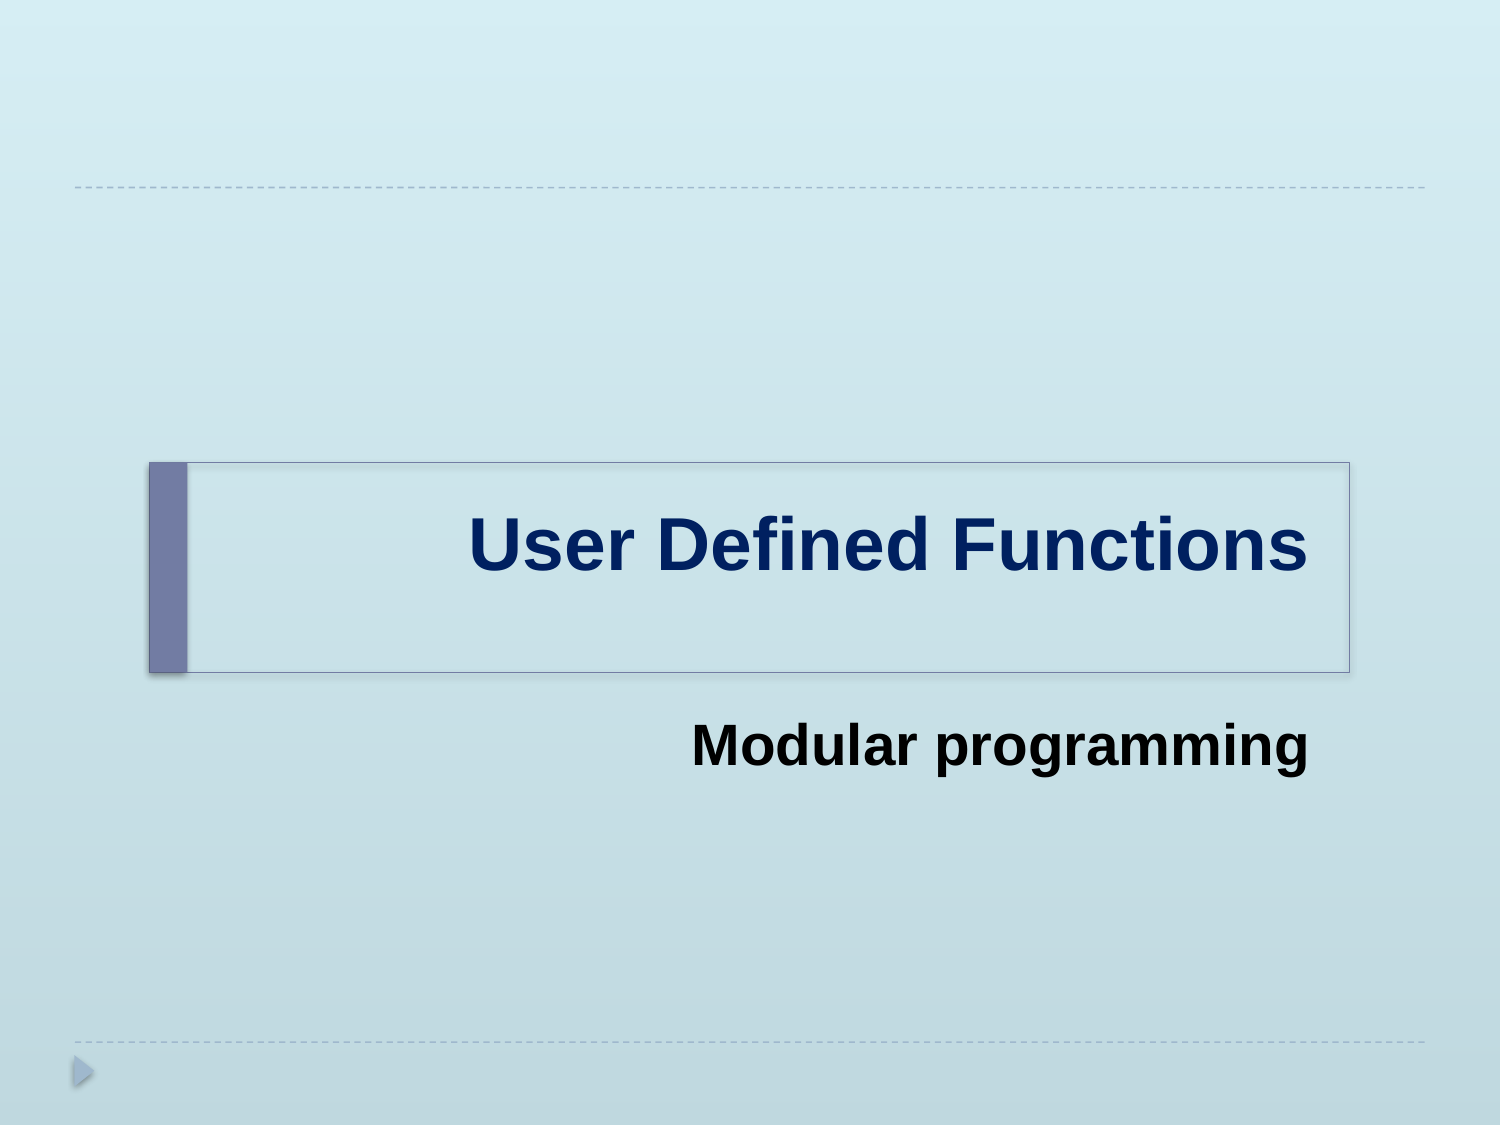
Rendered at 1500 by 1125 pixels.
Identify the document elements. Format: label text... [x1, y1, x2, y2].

title User Defined Functions [200, 487, 1325, 663]
list Modular programming [212, 699, 1325, 888]
